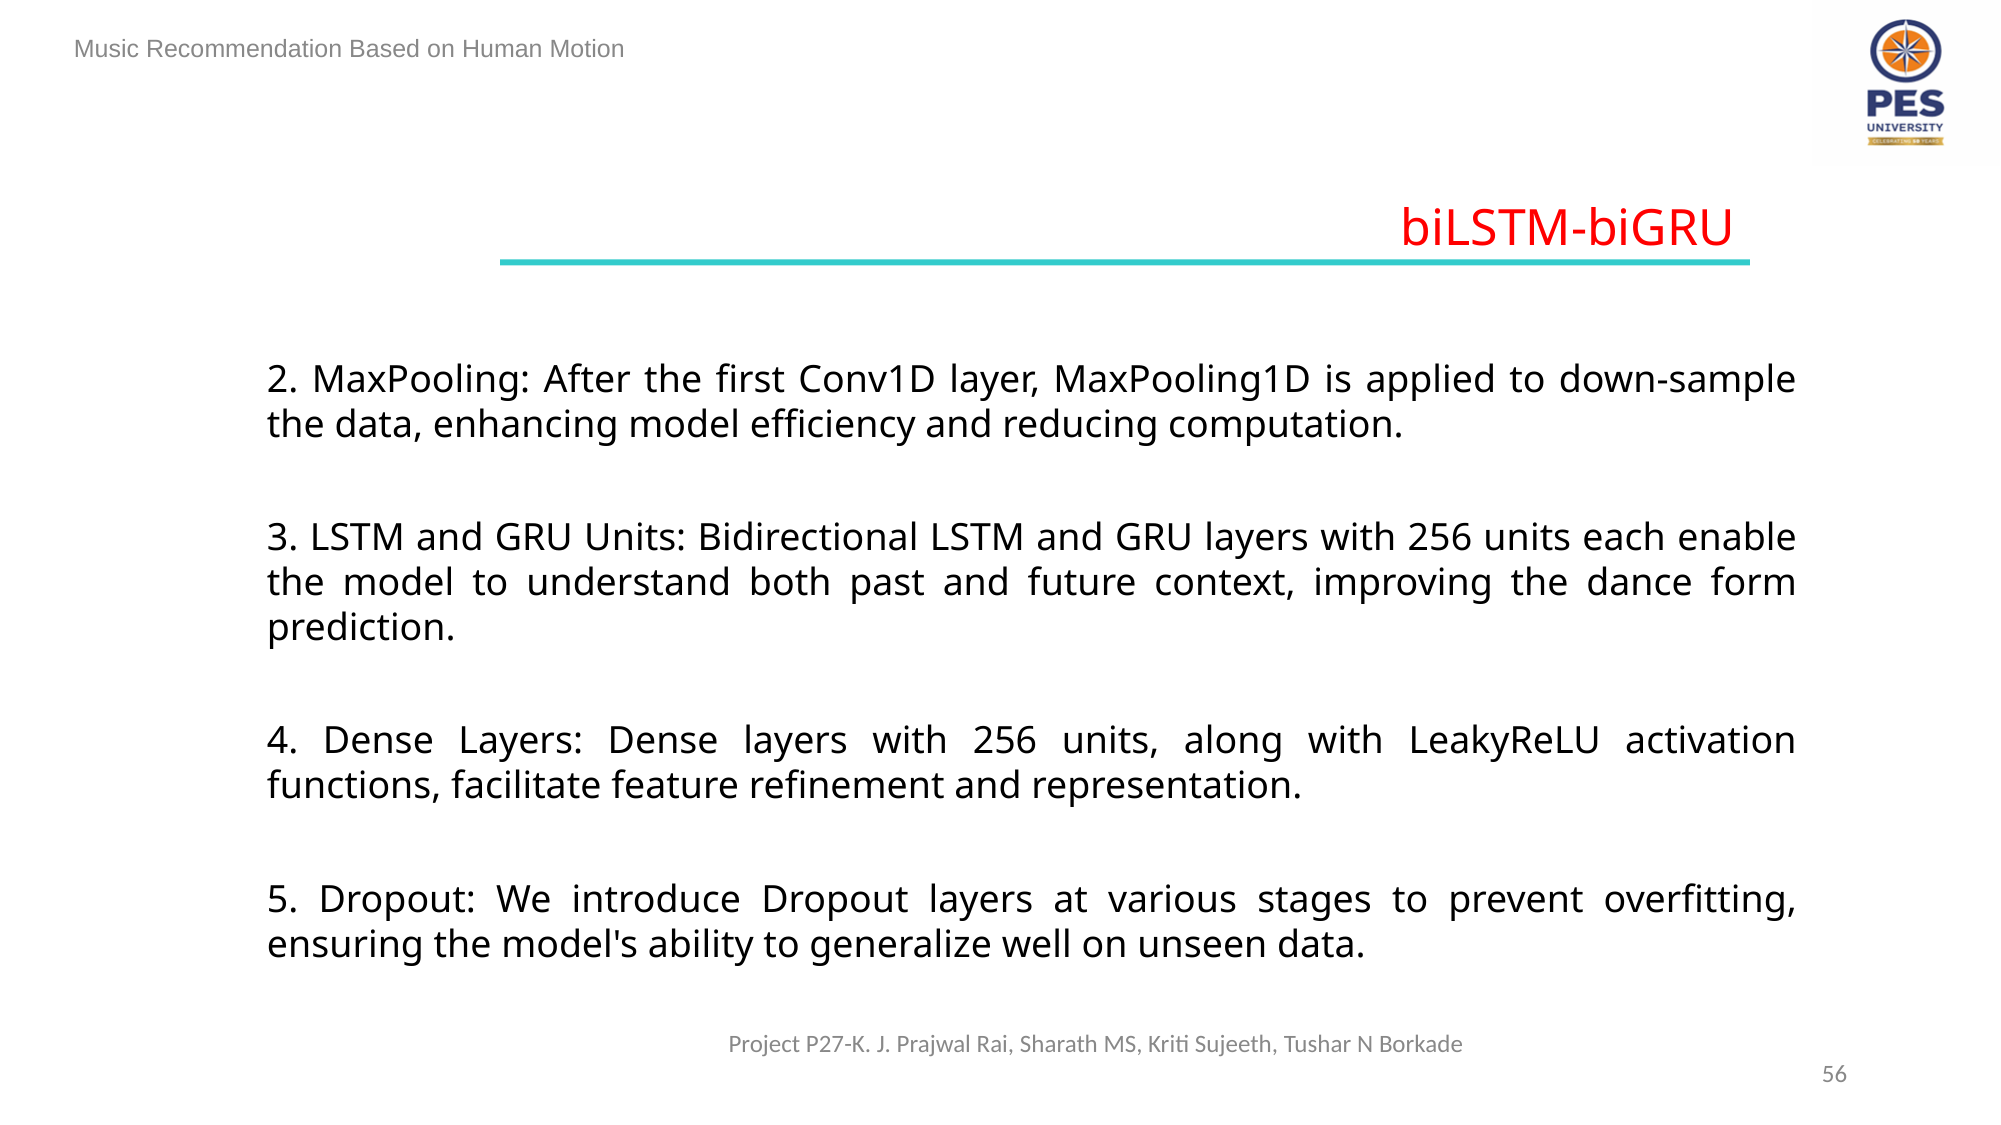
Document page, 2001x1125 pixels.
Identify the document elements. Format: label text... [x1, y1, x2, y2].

slide_number ‹#› [1412, 1042, 1863, 1103]
footer Project P27-K. J. Prajwal Rai, Sharath MS, Kriti Sujeeth, Tushar N Borkade [662, 1042, 1412, 1103]
picture [1812, 0, 2000, 167]
text_box 2. MaxPooling: After the first Conv1D layer, MaxPooling1D is applied to down-sample the data, enhancing model efficiency and reducing computation. 3. LSTM and GRU Units: Bidirectional LSTM and GRU layers with 256 units each enable the model to understand both past and future context, improving the dance form prediction. 4. Dense Layers: Dense layers with 256 units, along with LeakyReLU activation functions, facilitate feature refinement and representation. 5. Dropout: We introduce Dropout layers at various stages to prevent overfitting, ensuring the model's ability to generalize well on unseen data. [195, 290, 1813, 1050]
text_box biLSTM-biGRU [312, 187, 1750, 263]
text_box Music Recommendation Based on Human Motion [12, 17, 688, 78]
